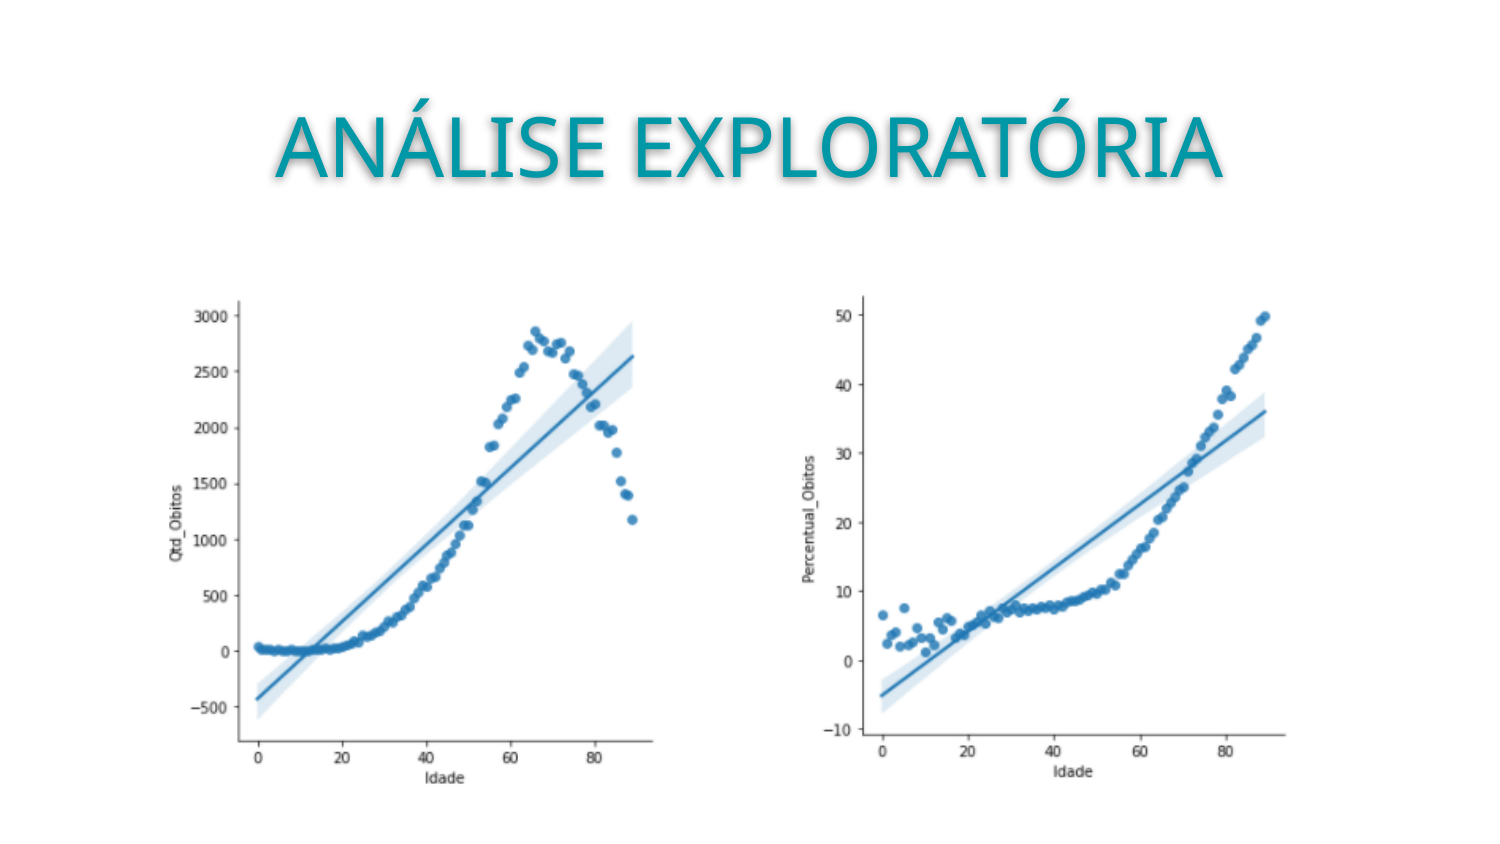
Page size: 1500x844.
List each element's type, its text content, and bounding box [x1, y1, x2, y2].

text_box ANÁLISE EXPLORATÓRIA [51, 50, 1449, 237]
picture [167, 274, 671, 795]
picture [785, 274, 1309, 798]
